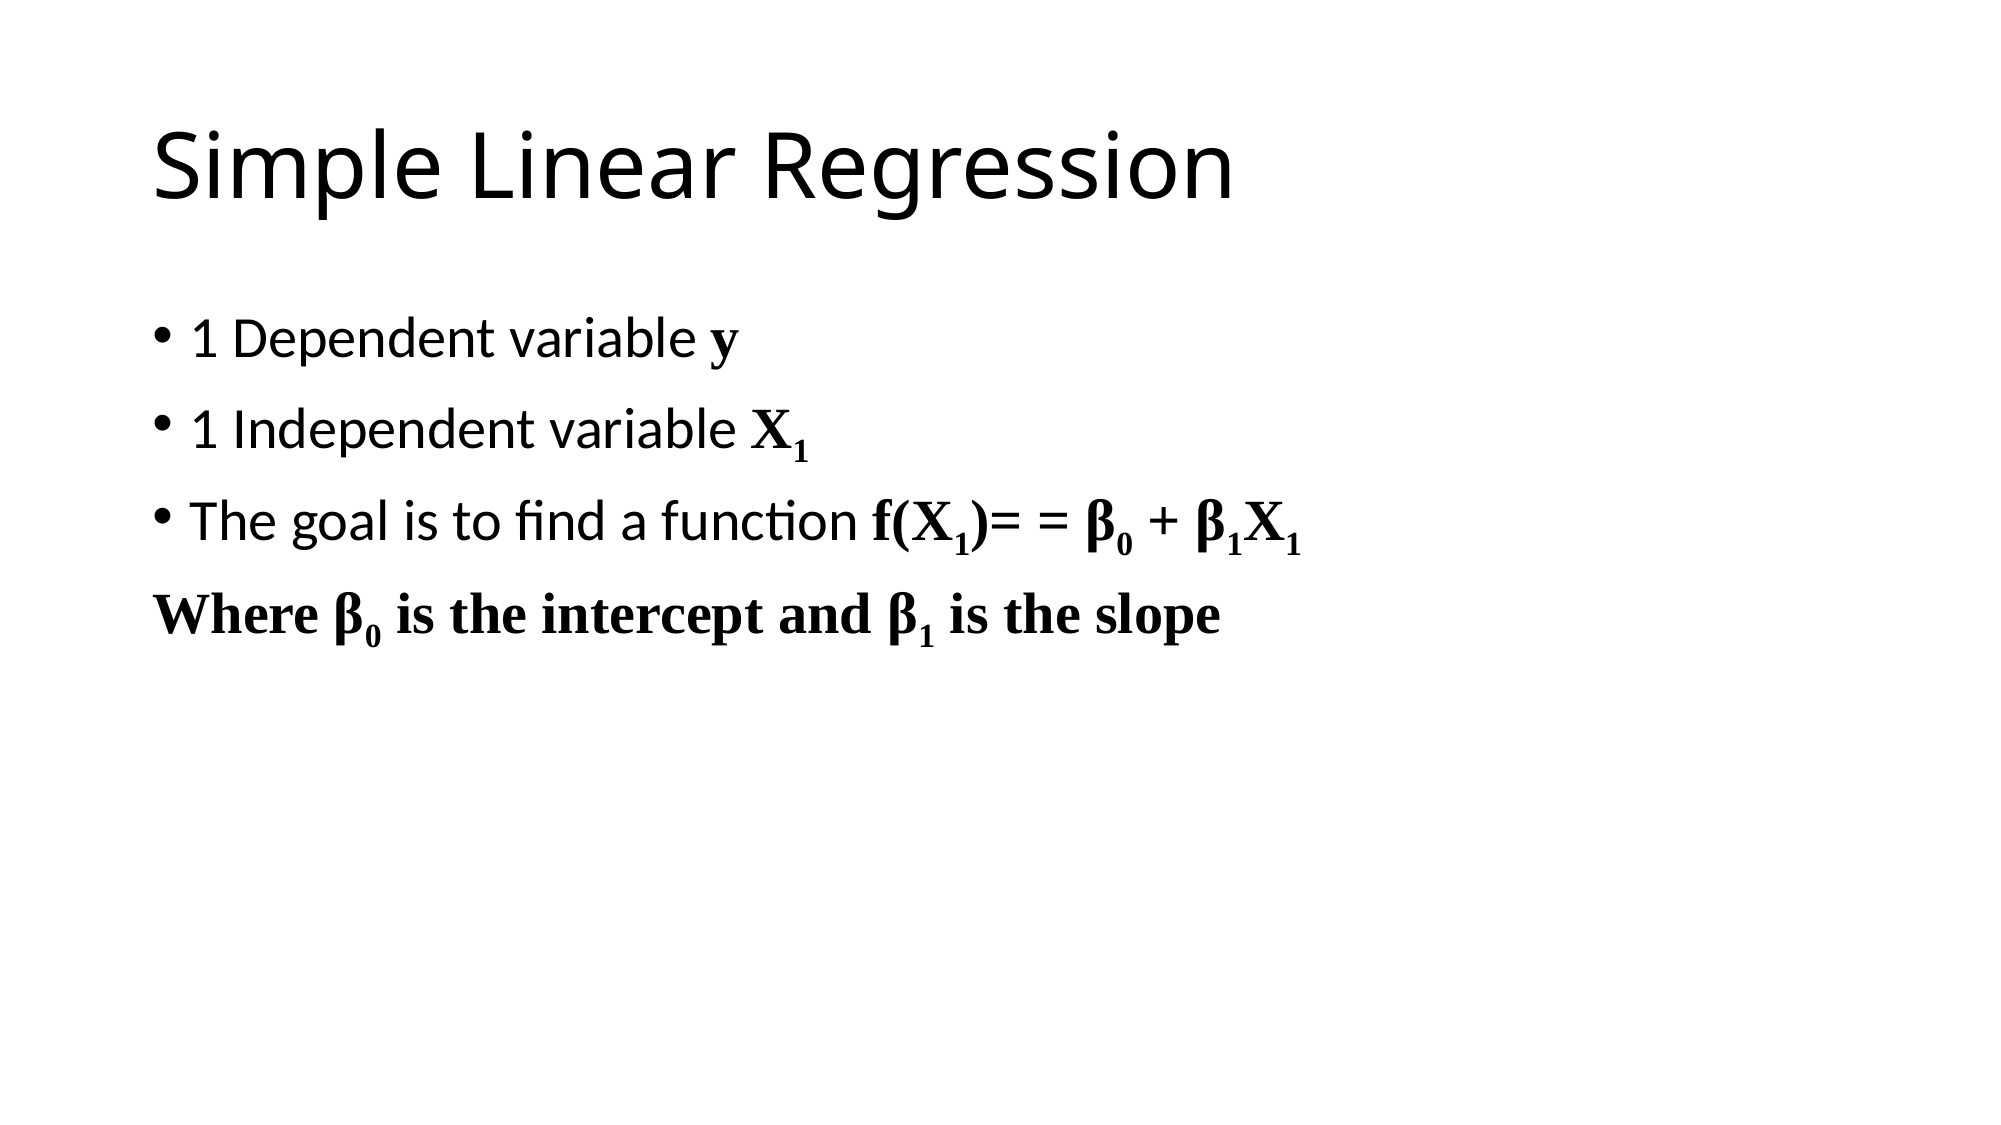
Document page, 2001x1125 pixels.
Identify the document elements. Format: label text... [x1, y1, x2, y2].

title Simple Linear Regression [137, 59, 1863, 278]
